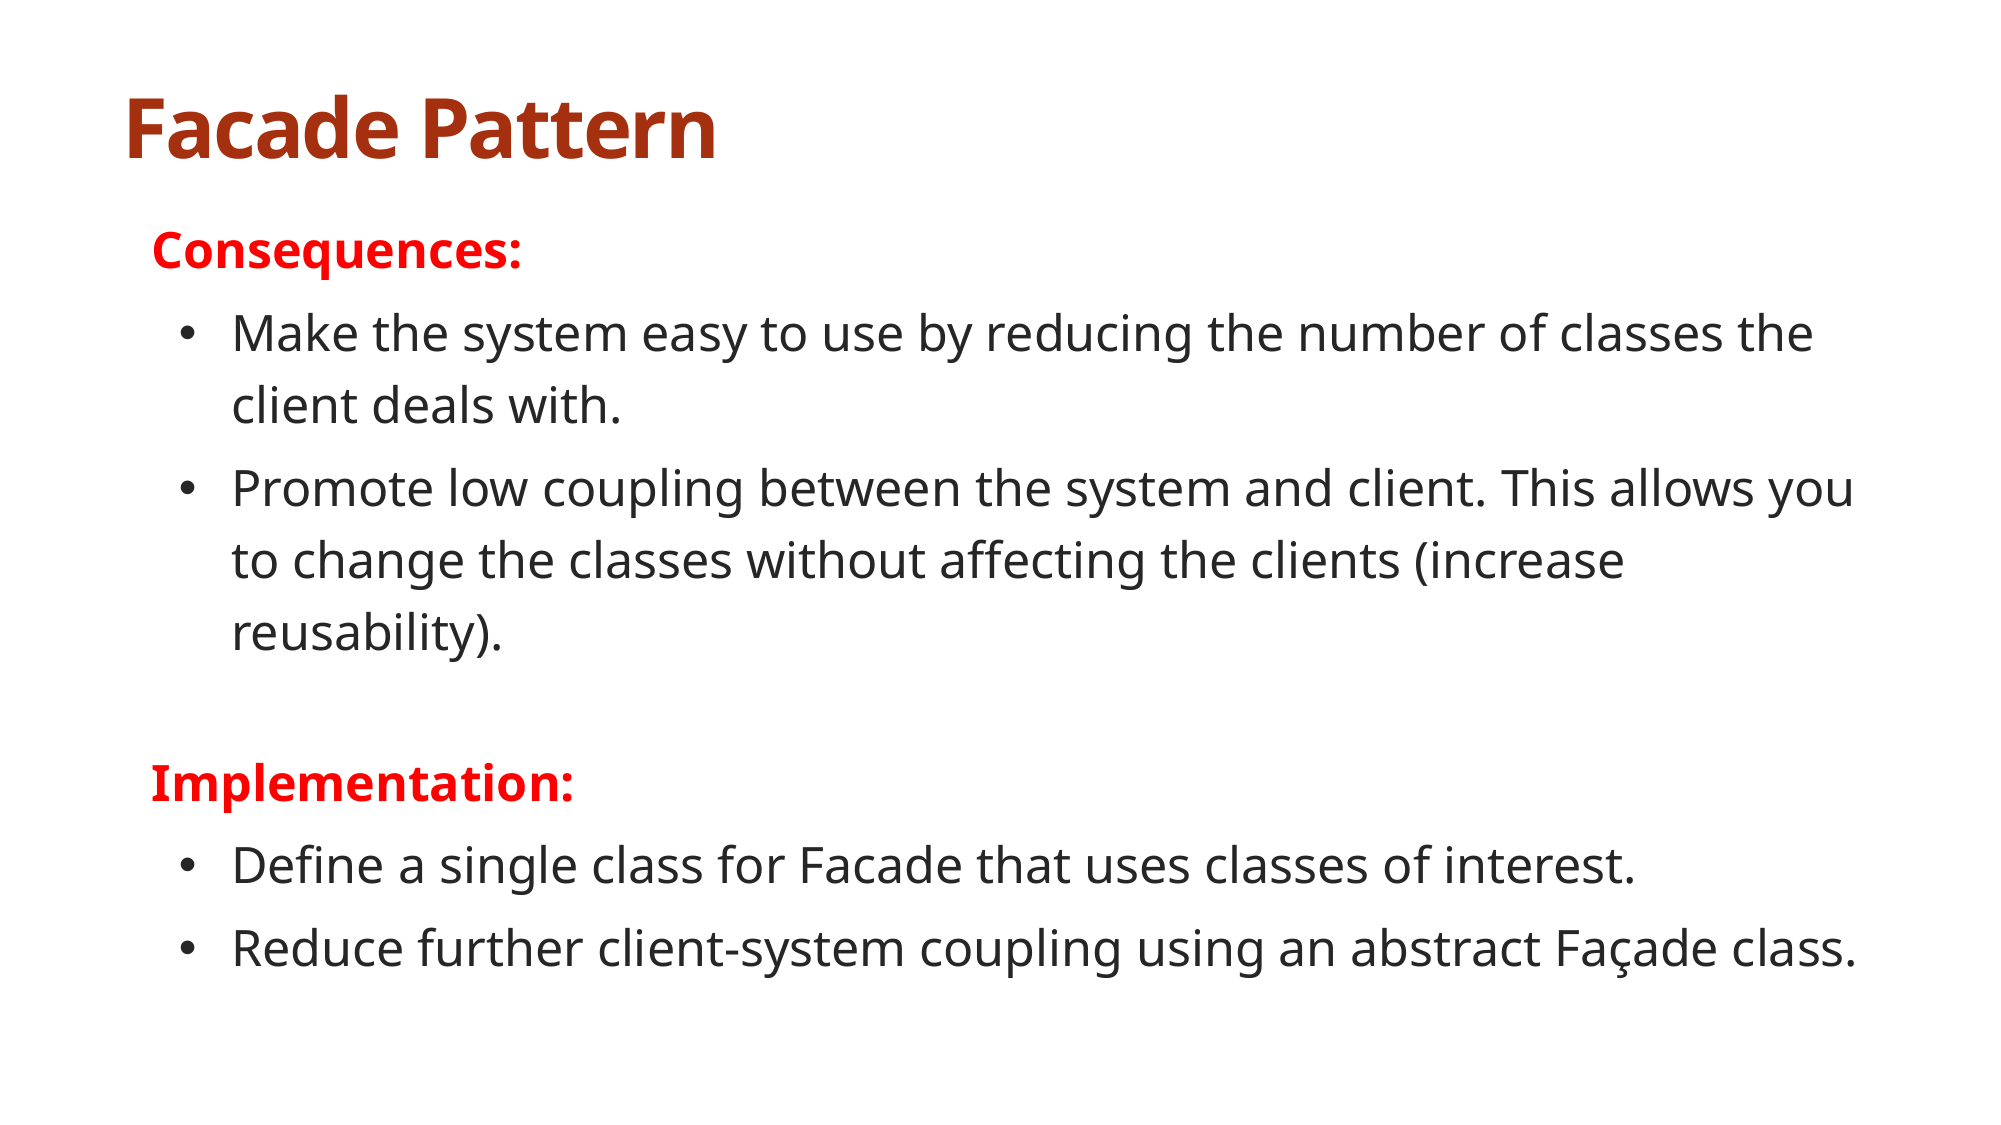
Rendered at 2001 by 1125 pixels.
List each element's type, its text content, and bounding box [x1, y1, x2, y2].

list Consequences: Make the system easy to use by reducing the number of classes the client deals with. Promote low coupling between the system and client. This allows you to change the classes without affecting the clients (increase reusability). Implementation: Define a single class for Facade that uses classes of interest. Reduce further client-system coupling using an abstract Façade class. [111, 220, 1876, 1017]
title Facade Pattern [107, 41, 1876, 226]
